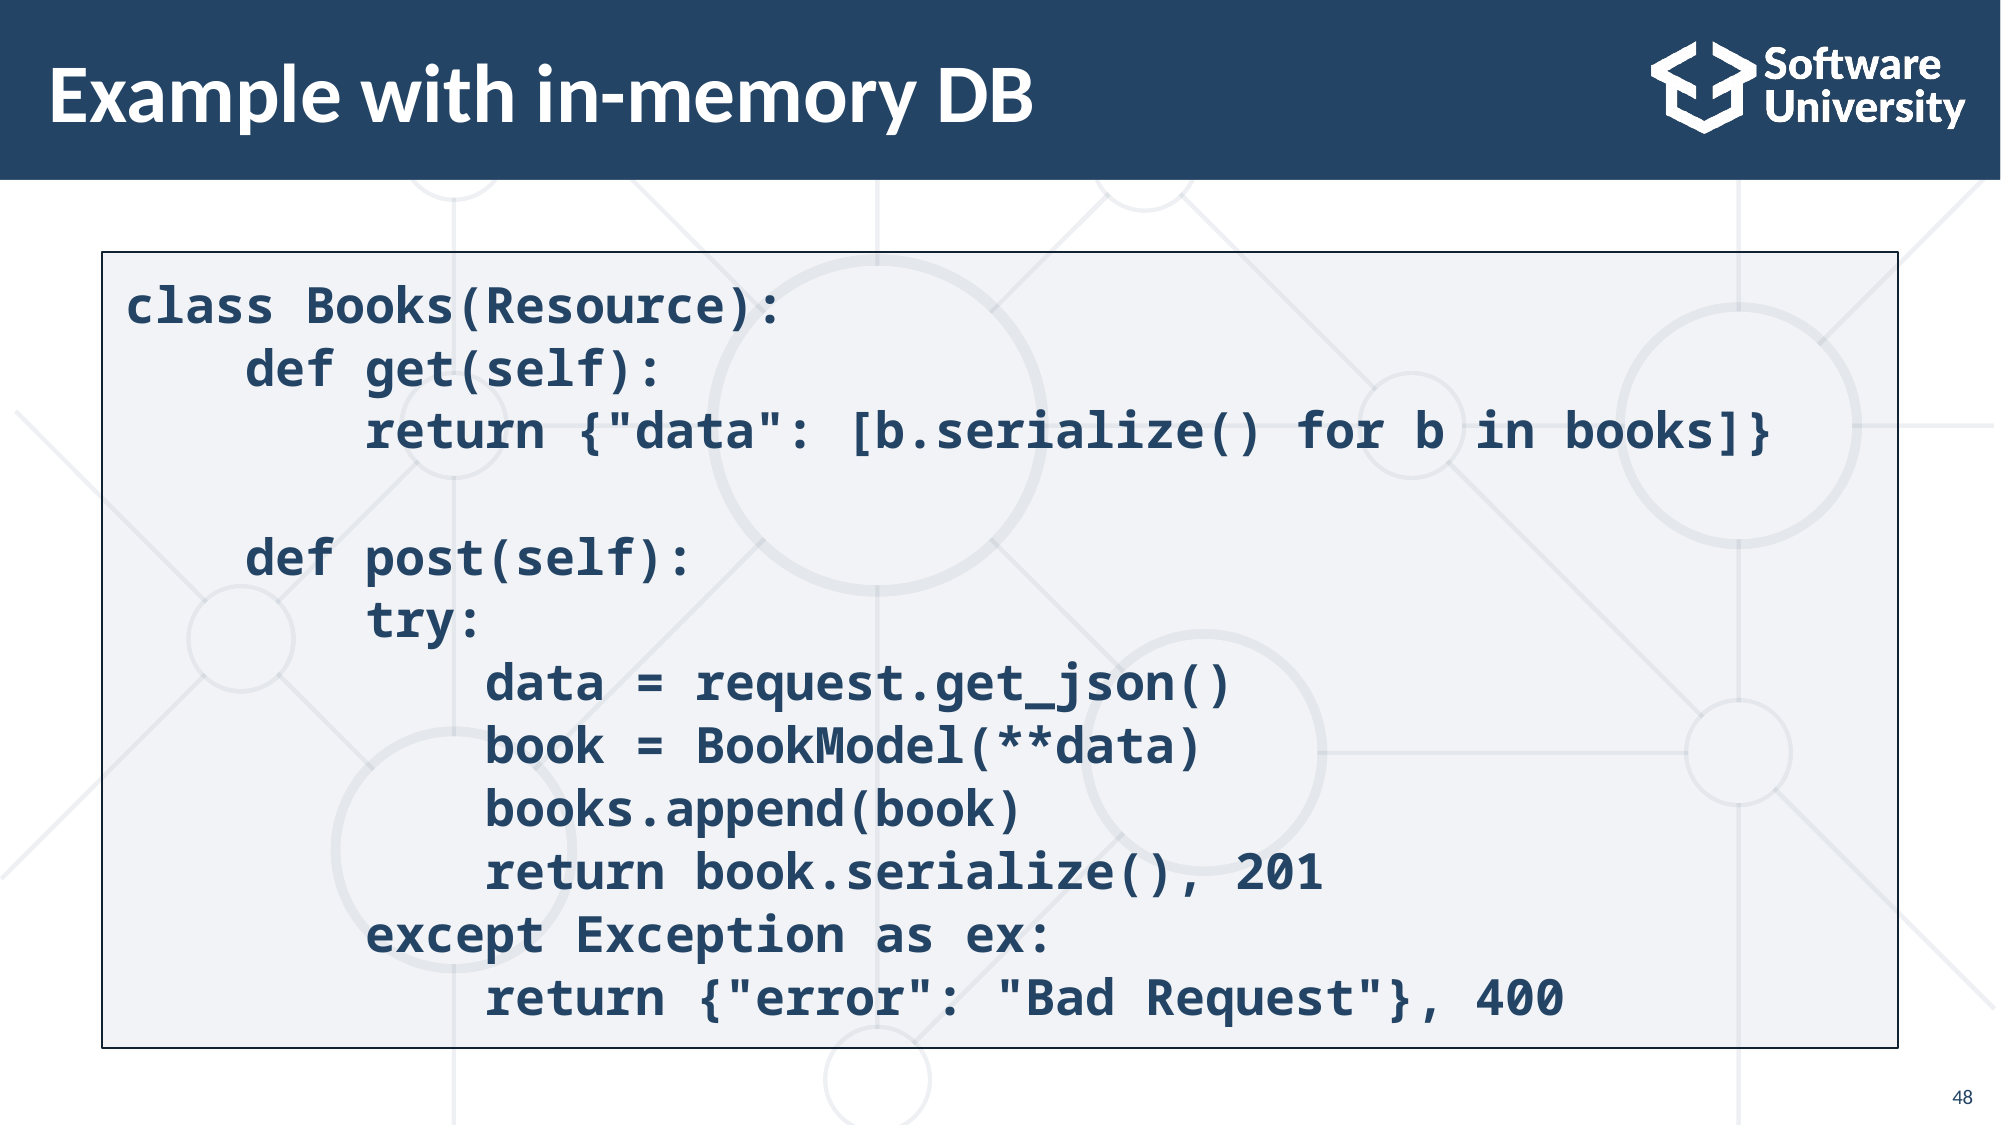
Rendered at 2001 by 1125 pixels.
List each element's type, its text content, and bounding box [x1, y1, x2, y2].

picture [1651, 41, 1966, 134]
title Example with in-memory DB [31, 16, 1625, 162]
slide_number 48 [1927, 1067, 1989, 1117]
list class Books(Resource): def get(self): return {"data": [b.serialize() for b in books]} def post(self): try: data = request.get_json() book = BookModel(**data) books.append(book) return book.serialize(), 201 except Exception as ex: return {"error": "Bad Request"}, 400 [101, 251, 1899, 1049]
